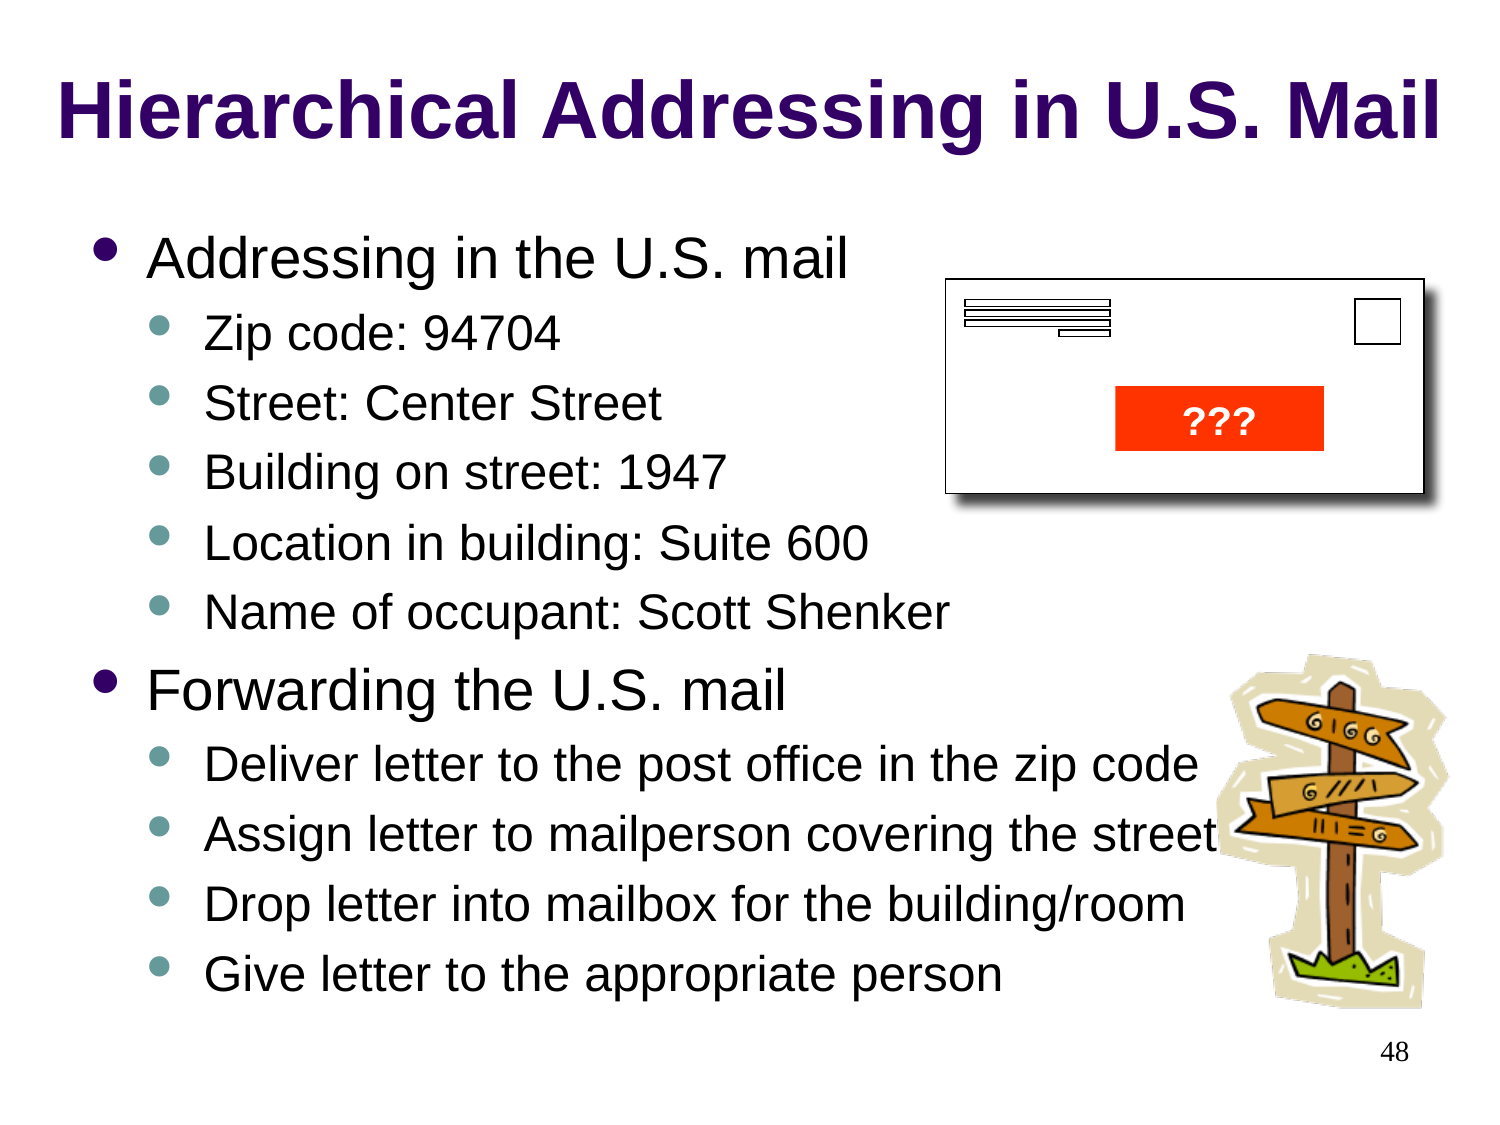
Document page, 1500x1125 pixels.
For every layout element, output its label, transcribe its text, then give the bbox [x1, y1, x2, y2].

list Addressing in the U.S. mail Zip code: 94704 Street: Center Street Building on street: 1947 Location in building: Suite 600 Name of occupant: Scott Shenker Forwarding the U.S. mail Deliver letter to the post office in the zip code Assign letter to mailperson covering the street Drop letter into mailbox for the building/room Give letter to the appropriate person [75, 212, 1475, 1006]
text_box ??? [1115, 386, 1324, 451]
text_box [945, 278, 1425, 494]
slide_number 48 [1074, 1024, 1426, 1101]
title Hierarchical Addressing in U.S. Mail [0, 20, 1500, 163]
picture [1216, 650, 1452, 1011]
